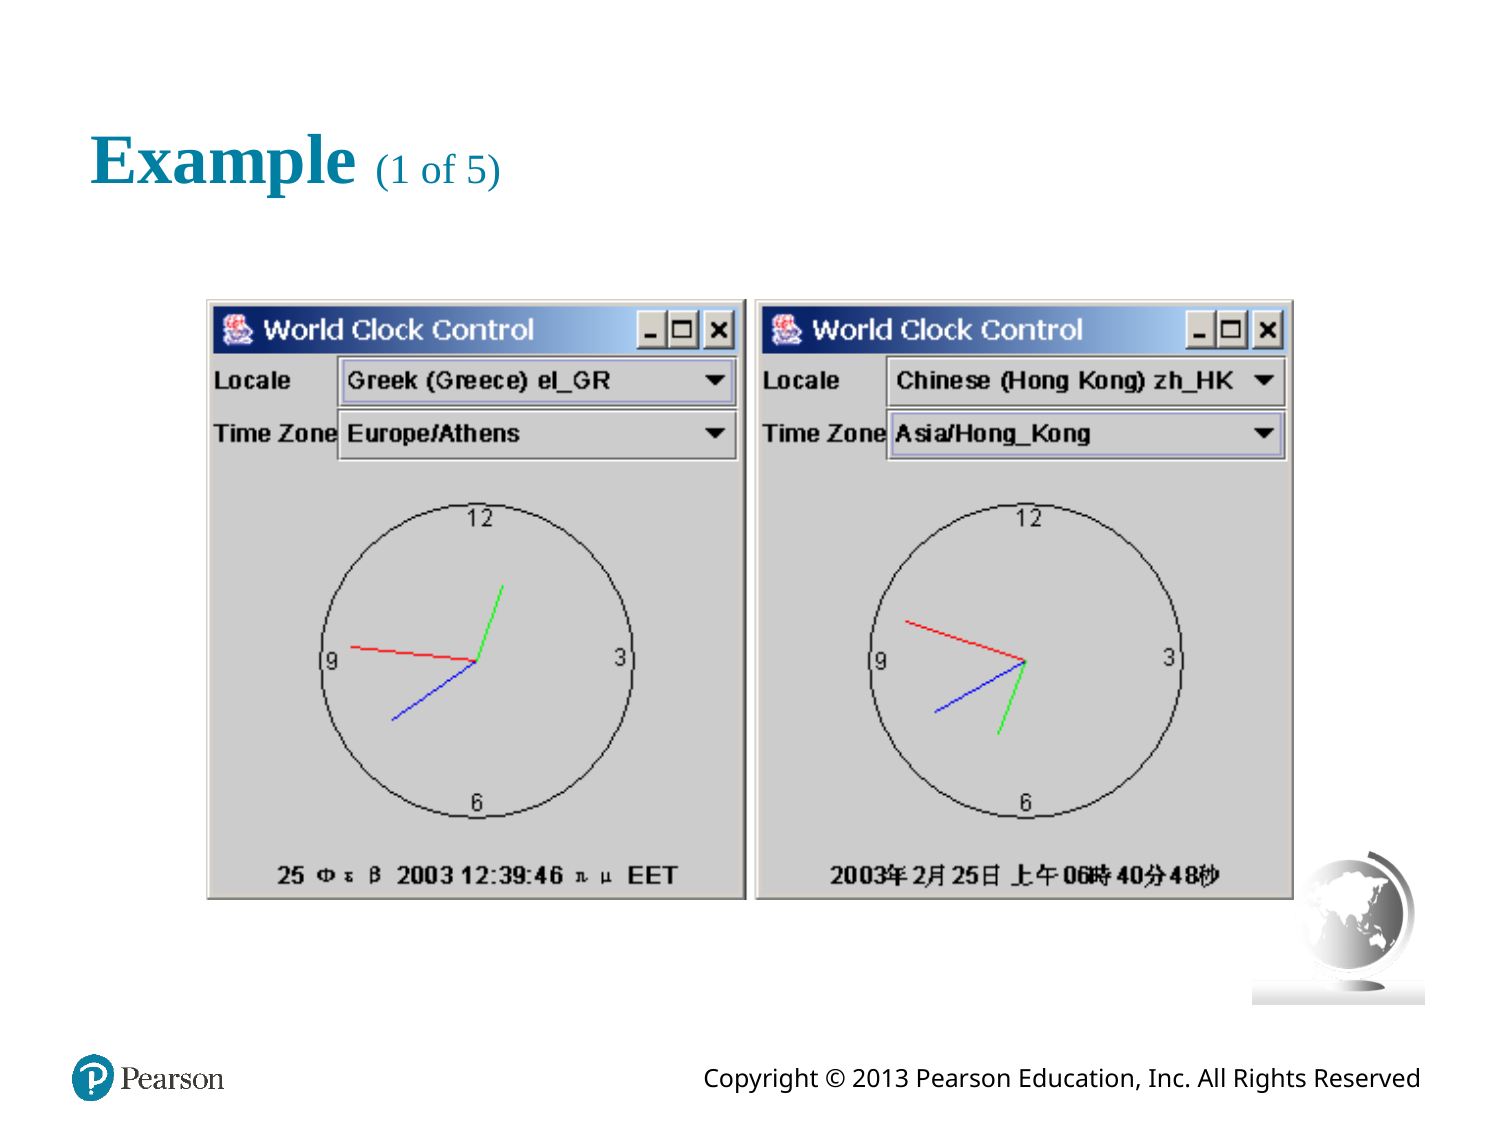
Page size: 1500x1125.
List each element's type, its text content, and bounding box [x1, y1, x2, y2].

title Example (1 of 5) [75, 37, 1425, 213]
picture [1252, 846, 1425, 1005]
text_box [206, 299, 1294, 900]
picture [72, 1088, 82, 1101]
picture [99, 1054, 224, 1101]
picture [72, 1054, 88, 1070]
picture [81, 1063, 106, 1088]
